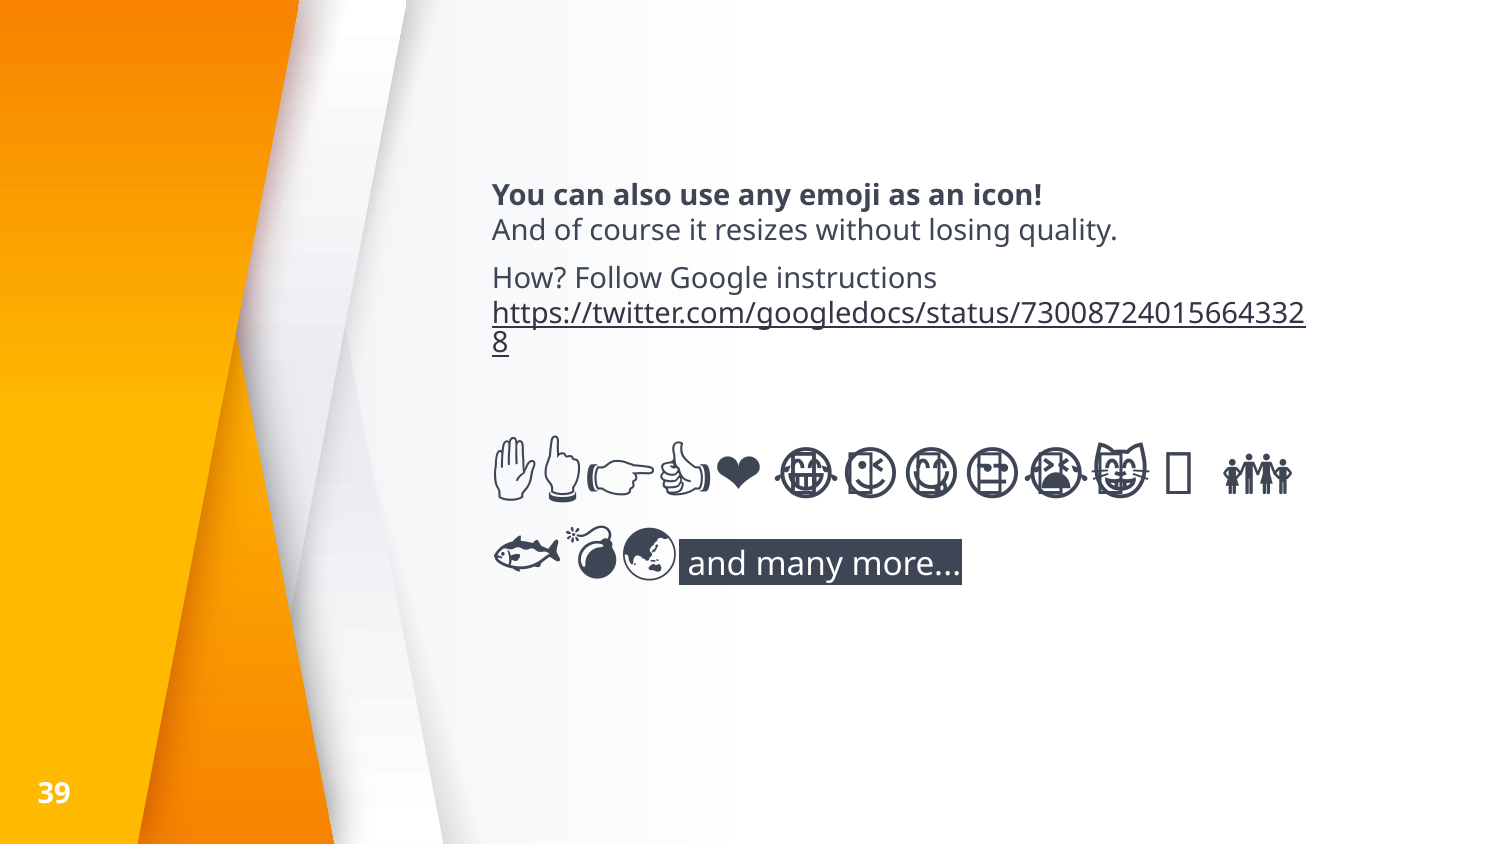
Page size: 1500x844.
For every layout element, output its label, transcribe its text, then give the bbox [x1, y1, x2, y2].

text_box ✋👆👉👍👤👦👧👨👩👪💃🏃💑❤😂😉😋😒😭👶😸🐟🍒🍔💣📌📖🔨🎃🎈🎨🏈🏰🌏🔌🔑 and many more... [491, 425, 1322, 683]
text_box <número> [37, 773, 98, 816]
text_box You can also use any emoji as an icon! And of course it resizes without losing quality. How? Follow Google instructions https://twitter.com/googledocs/status/730087240156643328 [491, 176, 1322, 366]
